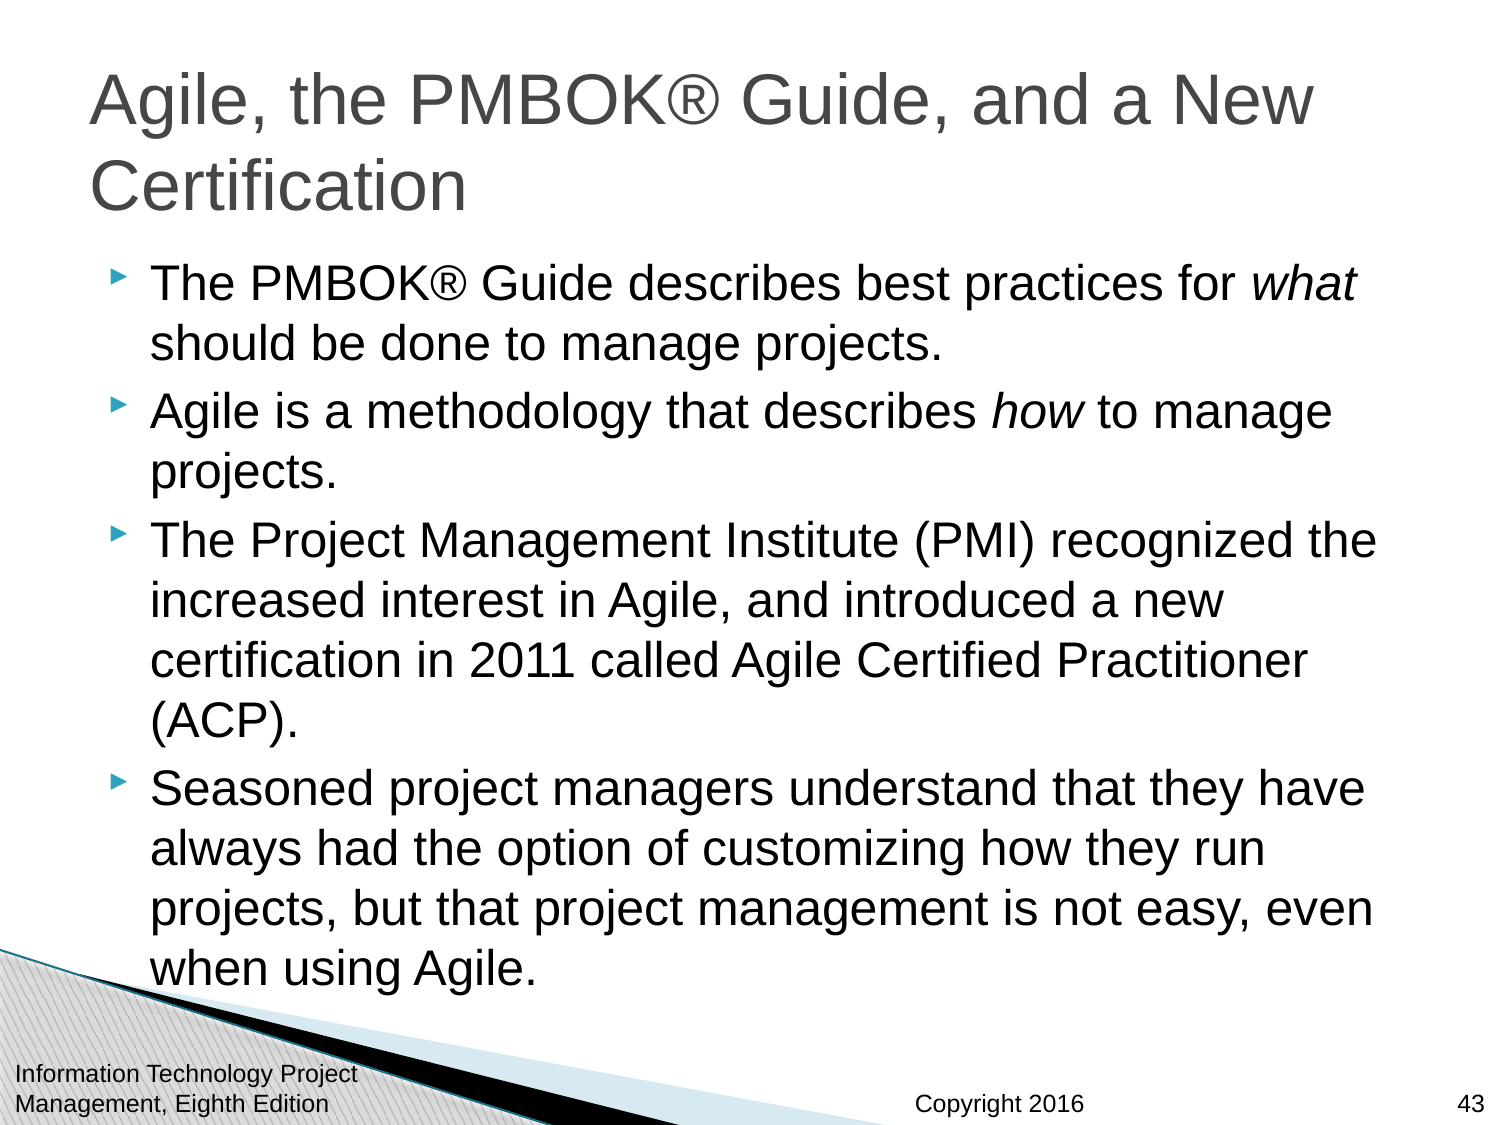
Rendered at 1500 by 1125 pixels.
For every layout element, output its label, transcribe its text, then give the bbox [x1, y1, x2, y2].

list The PMBOK® Guide describes best practices for what should be done to manage projects. Agile is a methodology that describes how to manage projects. The Project Management Institute (PMI) recognized the increased interest in Agile, and introduced a new certification in 2011 called Agile Certified Practitioner (ACP). Seasoned project managers understand that they have always had the option of customizing how they run projects, but that project management is not easy, even when using Agile. [74, 242, 1426, 986]
footer Information Technology Project Management, Eighth Edition [0, 1065, 425, 1125]
slide_number 43 [1408, 1065, 1500, 1125]
title Agile, the PMBOK® Guide, and a New Certification [75, 45, 1425, 233]
